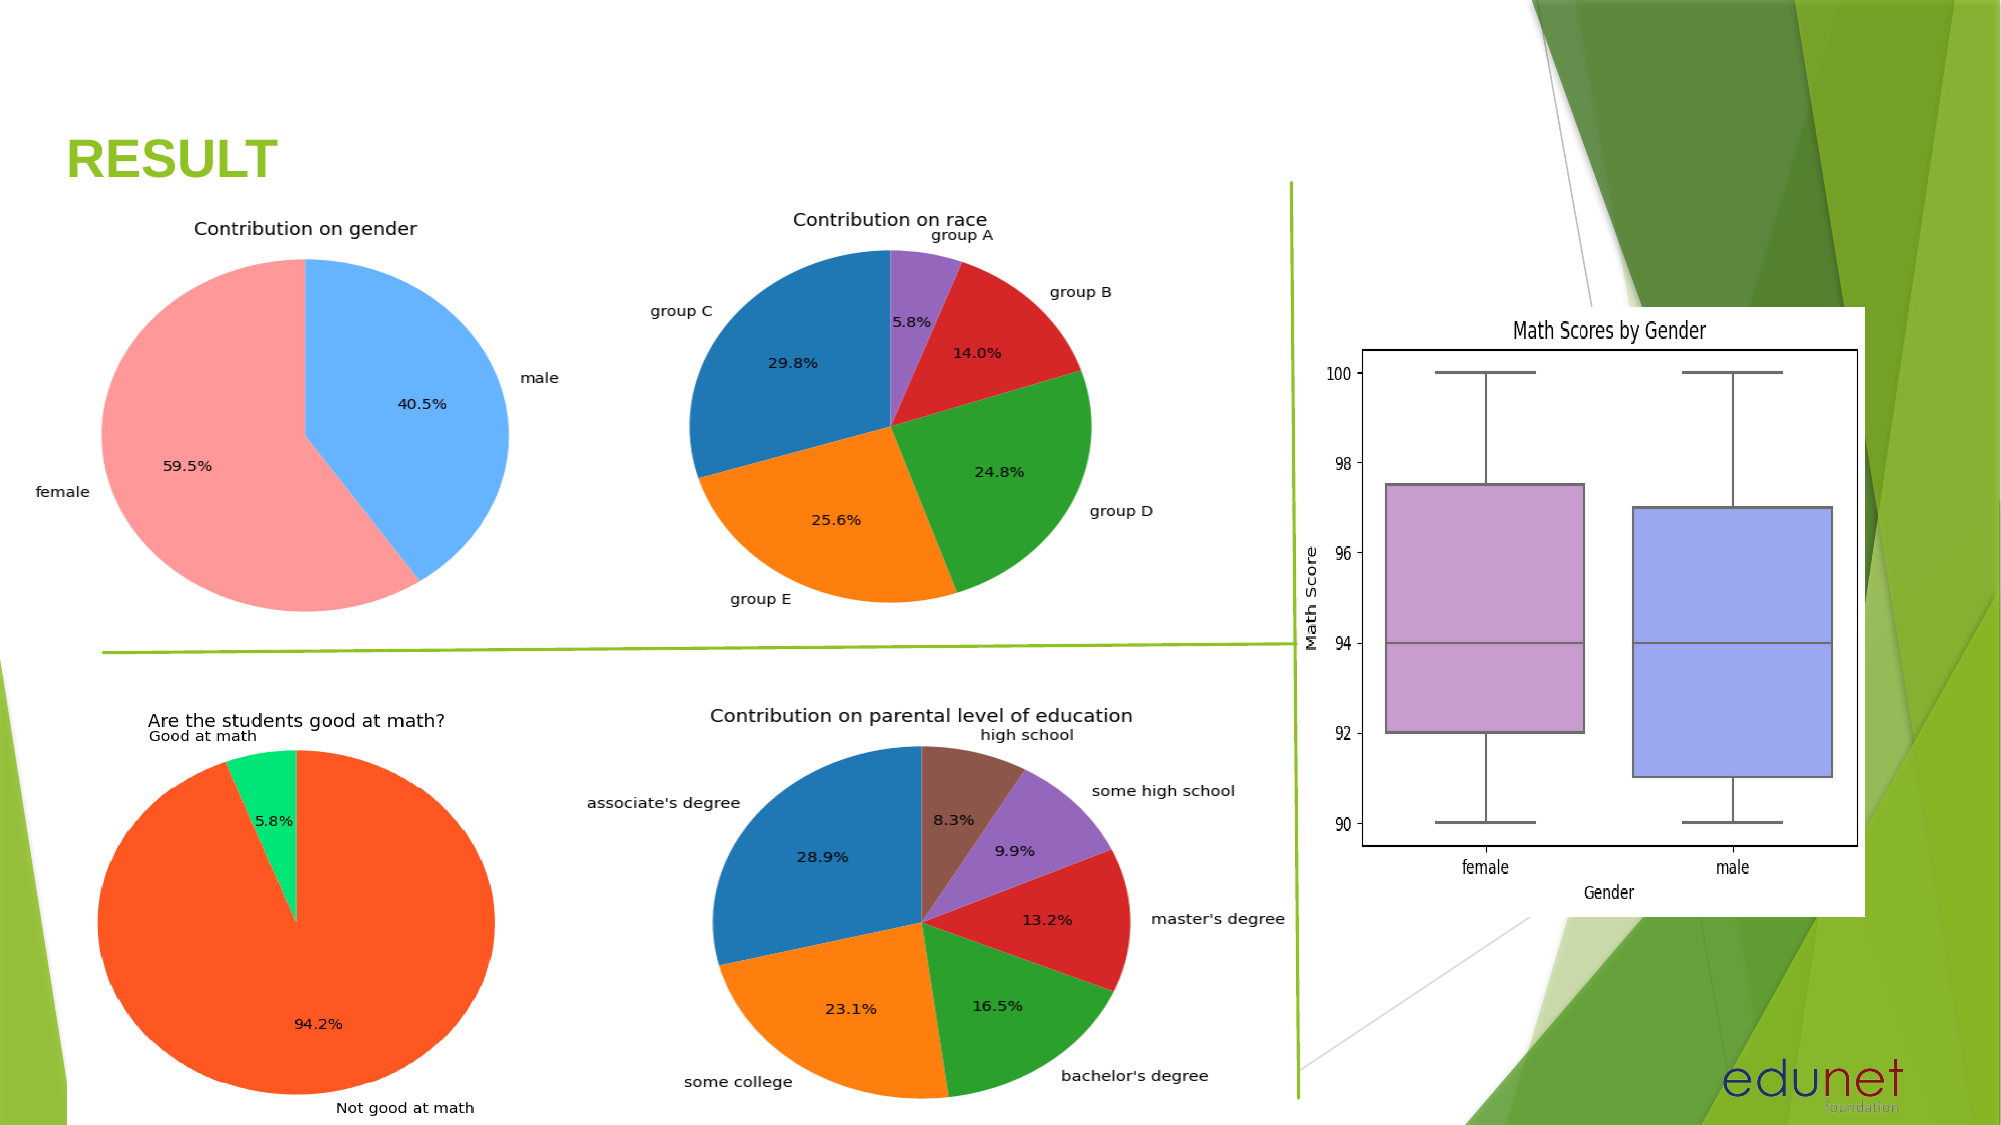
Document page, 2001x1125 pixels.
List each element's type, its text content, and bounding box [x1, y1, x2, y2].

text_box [102, 643, 1286, 654]
title RESULT [51, 116, 1862, 197]
picture [1300, 306, 1866, 917]
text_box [1290, 181, 1300, 1099]
picture [66, 703, 527, 1125]
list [23, 211, 570, 639]
picture [575, 698, 1297, 1125]
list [639, 201, 1164, 629]
picture [1719, 1056, 1905, 1116]
